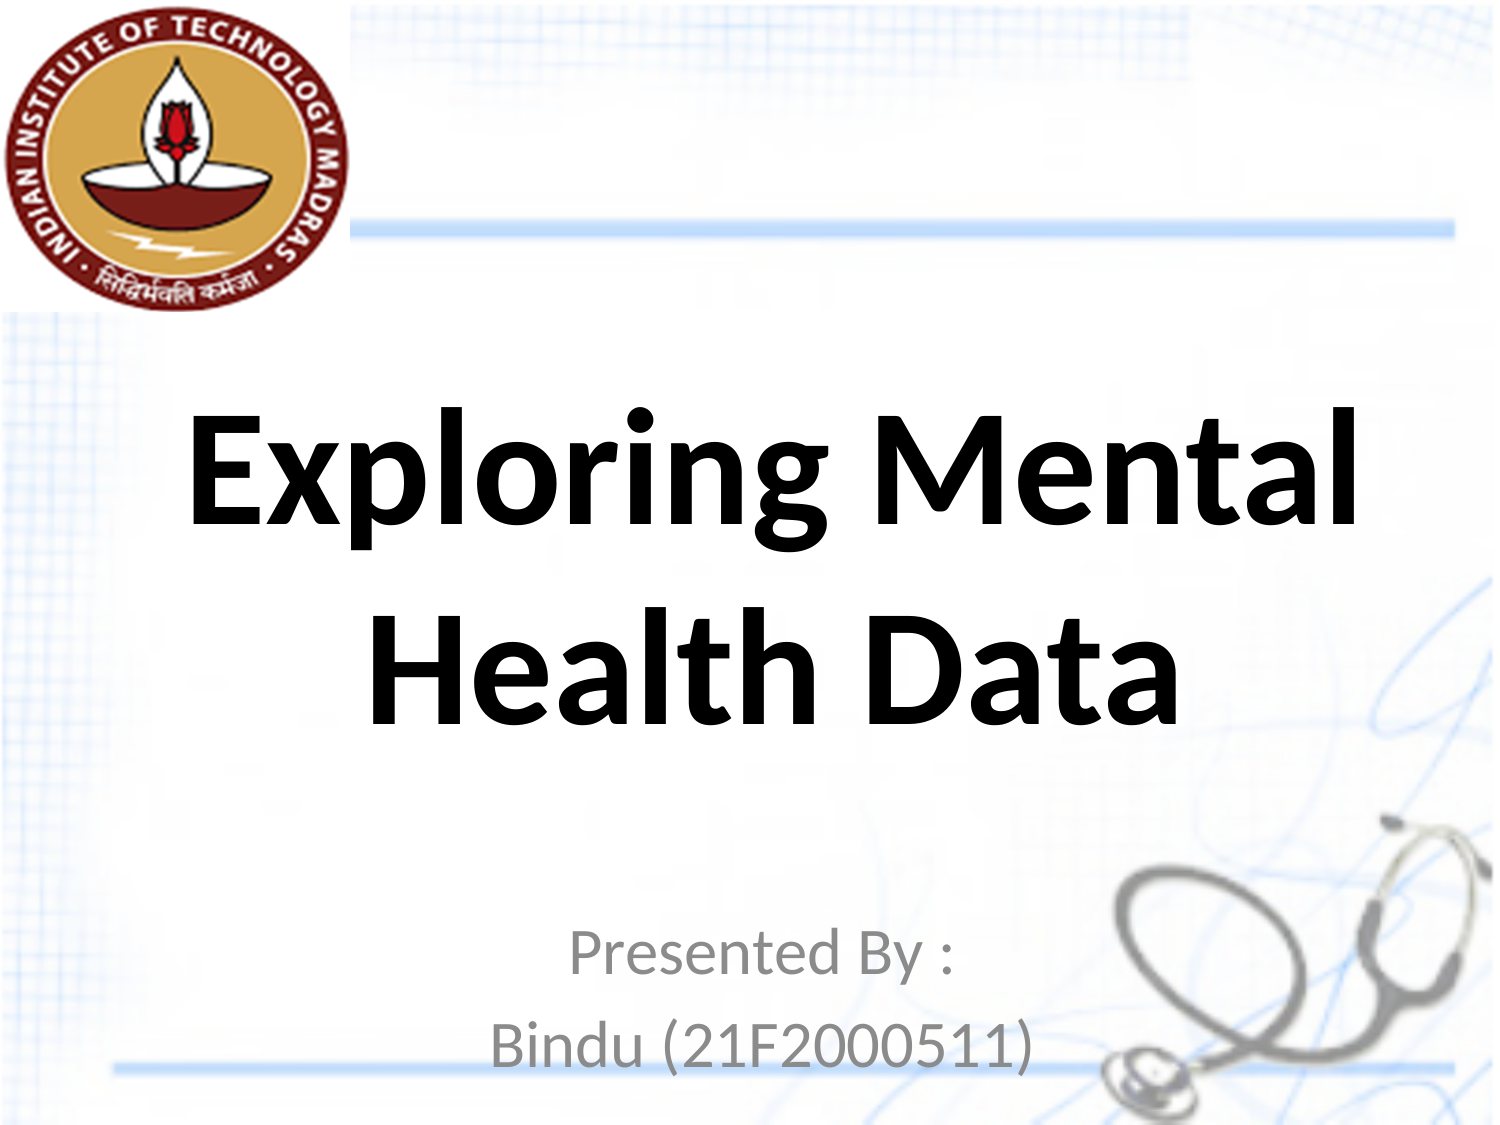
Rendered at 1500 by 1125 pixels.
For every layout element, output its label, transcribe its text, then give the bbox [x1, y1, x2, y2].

title Exploring Mental Health Data [137, 437, 1413, 679]
subtitle Presented By : Bindu (21F2000511) [237, 900, 1288, 1125]
picture [0, 0, 351, 313]
